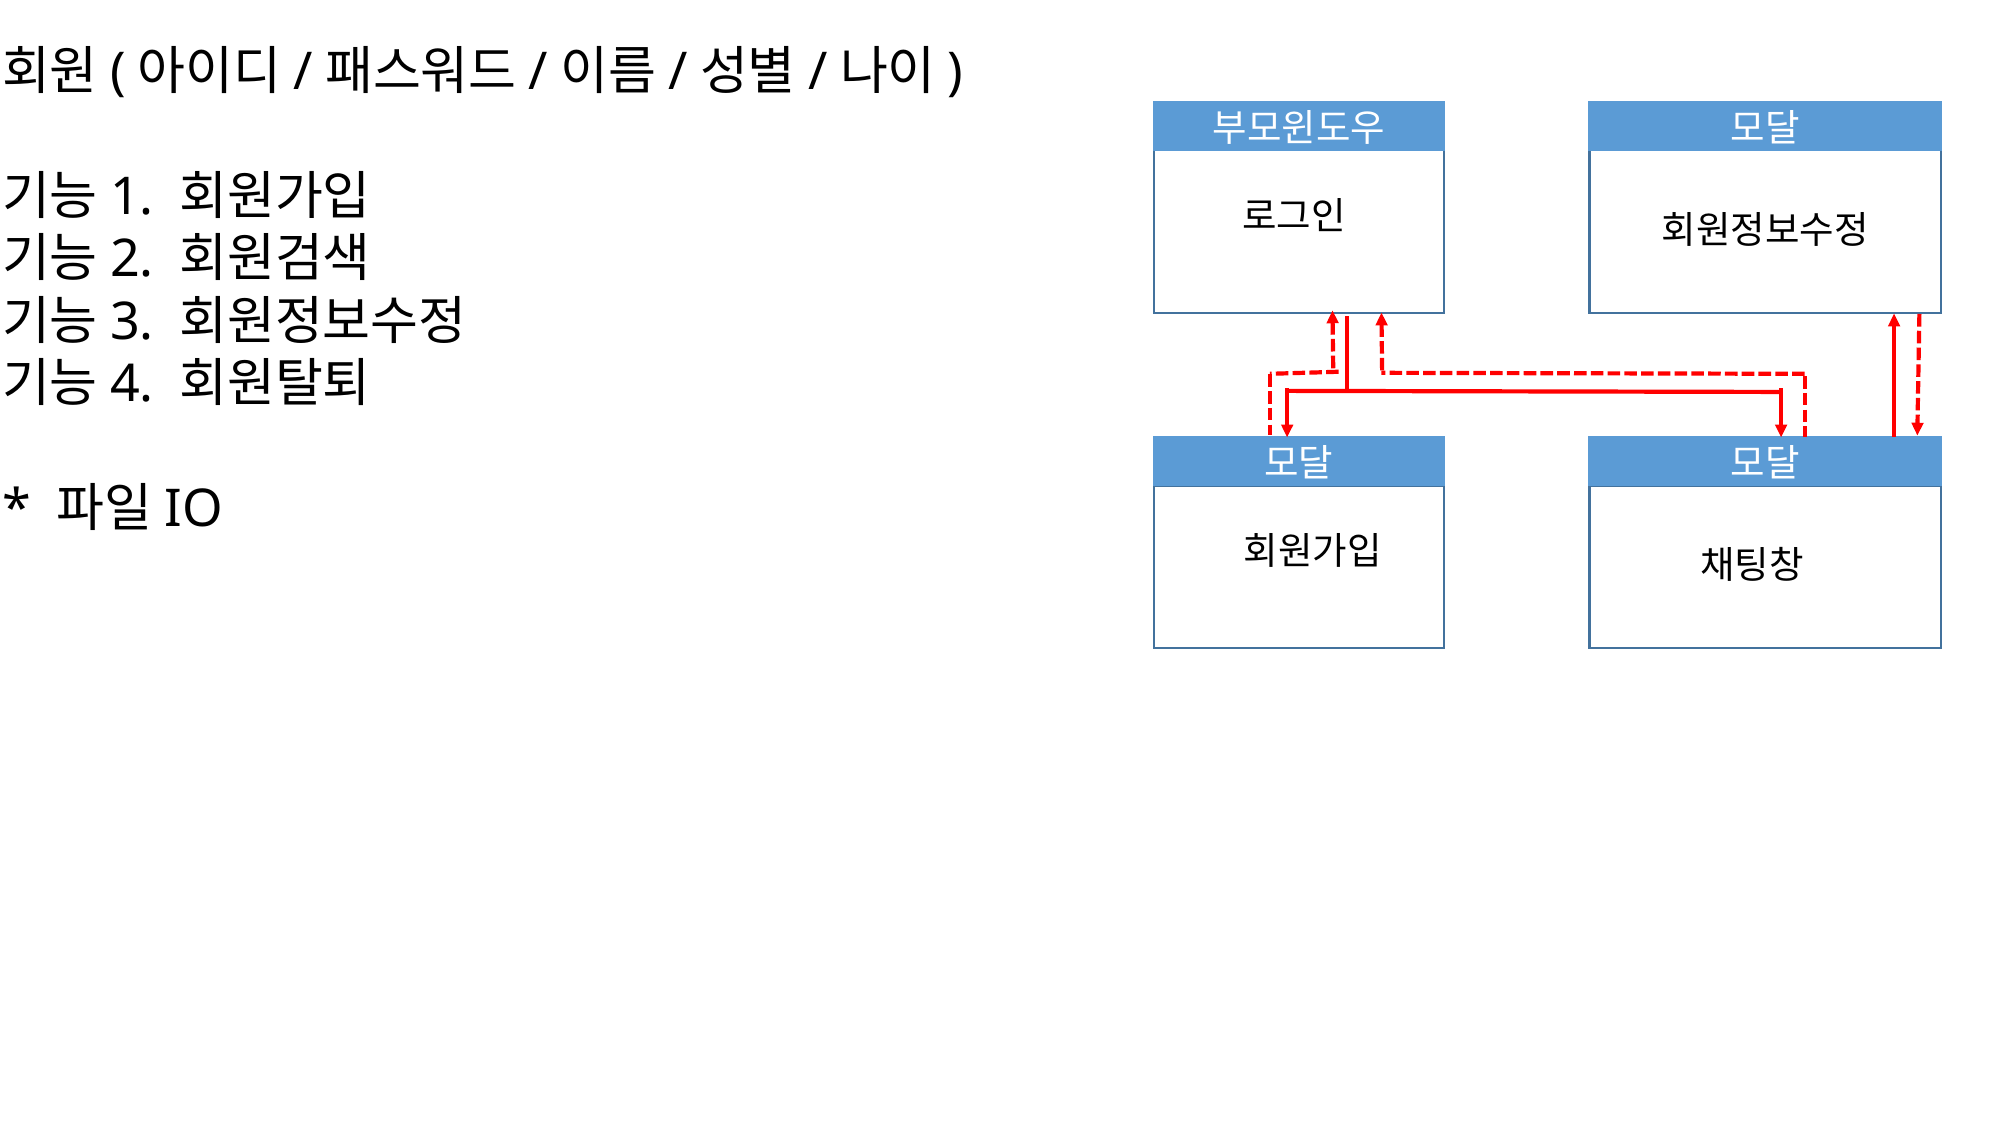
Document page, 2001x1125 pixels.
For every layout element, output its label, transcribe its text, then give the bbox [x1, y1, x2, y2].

text_box 모달 [1588, 101, 1942, 151]
text_box [1153, 151, 1445, 314]
text_box 채팅창 [1685, 533, 1819, 594]
text_box 부모윈도우 [1153, 101, 1445, 151]
text_box 모달 [1588, 436, 1942, 486]
text_box 회원(아이디/패스워드/이름/성별/나이) 기능1. 회원가입 기능2. 회원검색 기능3. 회원정보수정 기능4. 회원탈퇴 * 파일IO [0, 29, 979, 545]
text_box 모달 [1153, 436, 1445, 486]
text_box [1588, 151, 1942, 314]
text_box [1153, 486, 1445, 649]
text_box 로그인 [1227, 184, 1361, 245]
text_box [1588, 486, 1942, 649]
text_box 회원가입 [1228, 519, 1397, 580]
text_box 회원정보수정 [1646, 198, 1884, 259]
